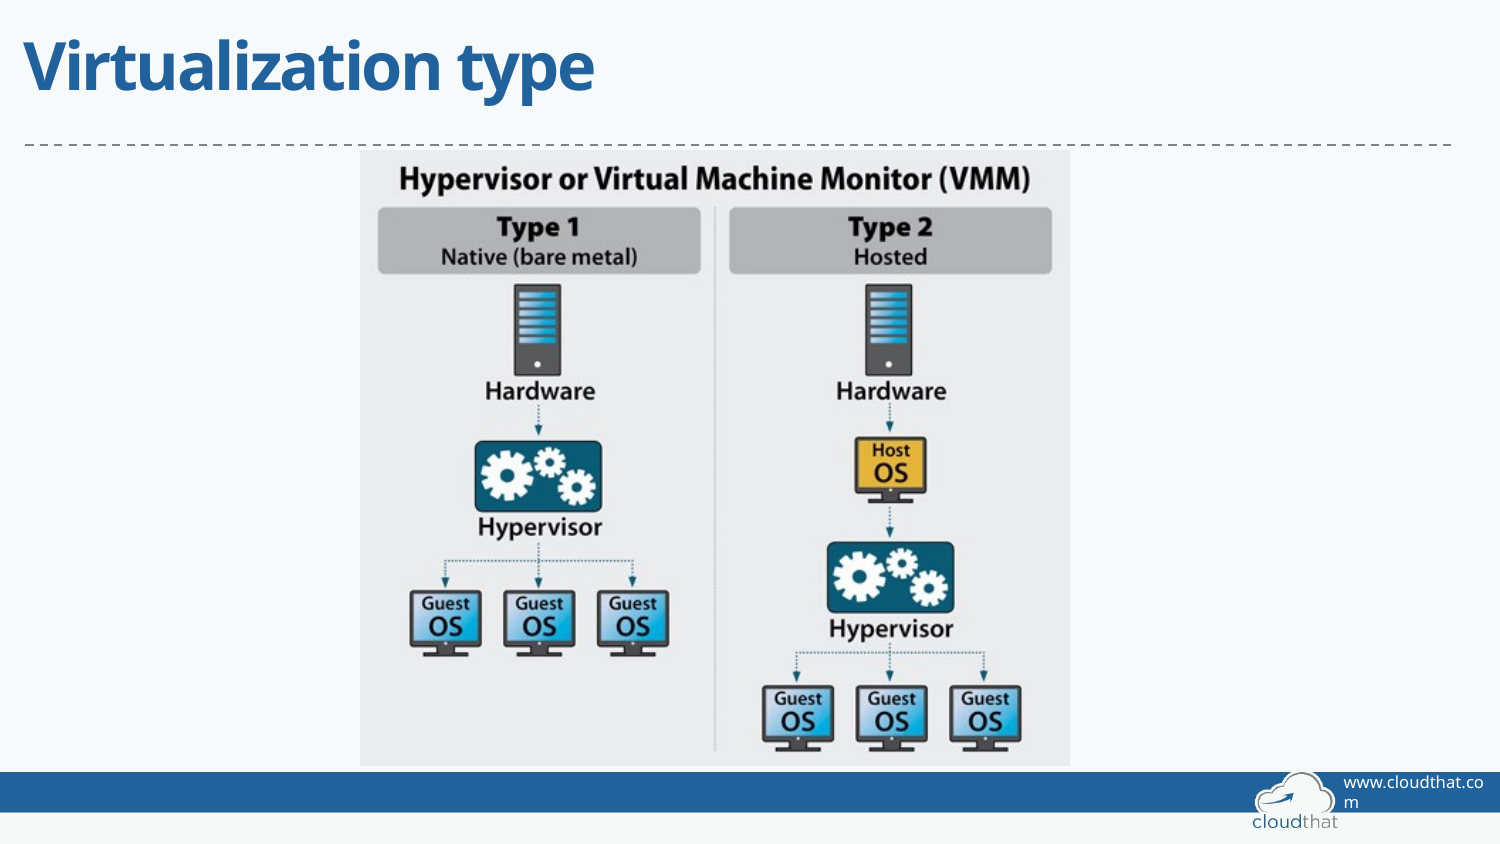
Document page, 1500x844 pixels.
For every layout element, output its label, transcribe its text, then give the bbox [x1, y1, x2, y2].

picture [359, 149, 1070, 767]
title Virtualization type [23, 23, 1451, 104]
picture [0, 769, 1500, 843]
